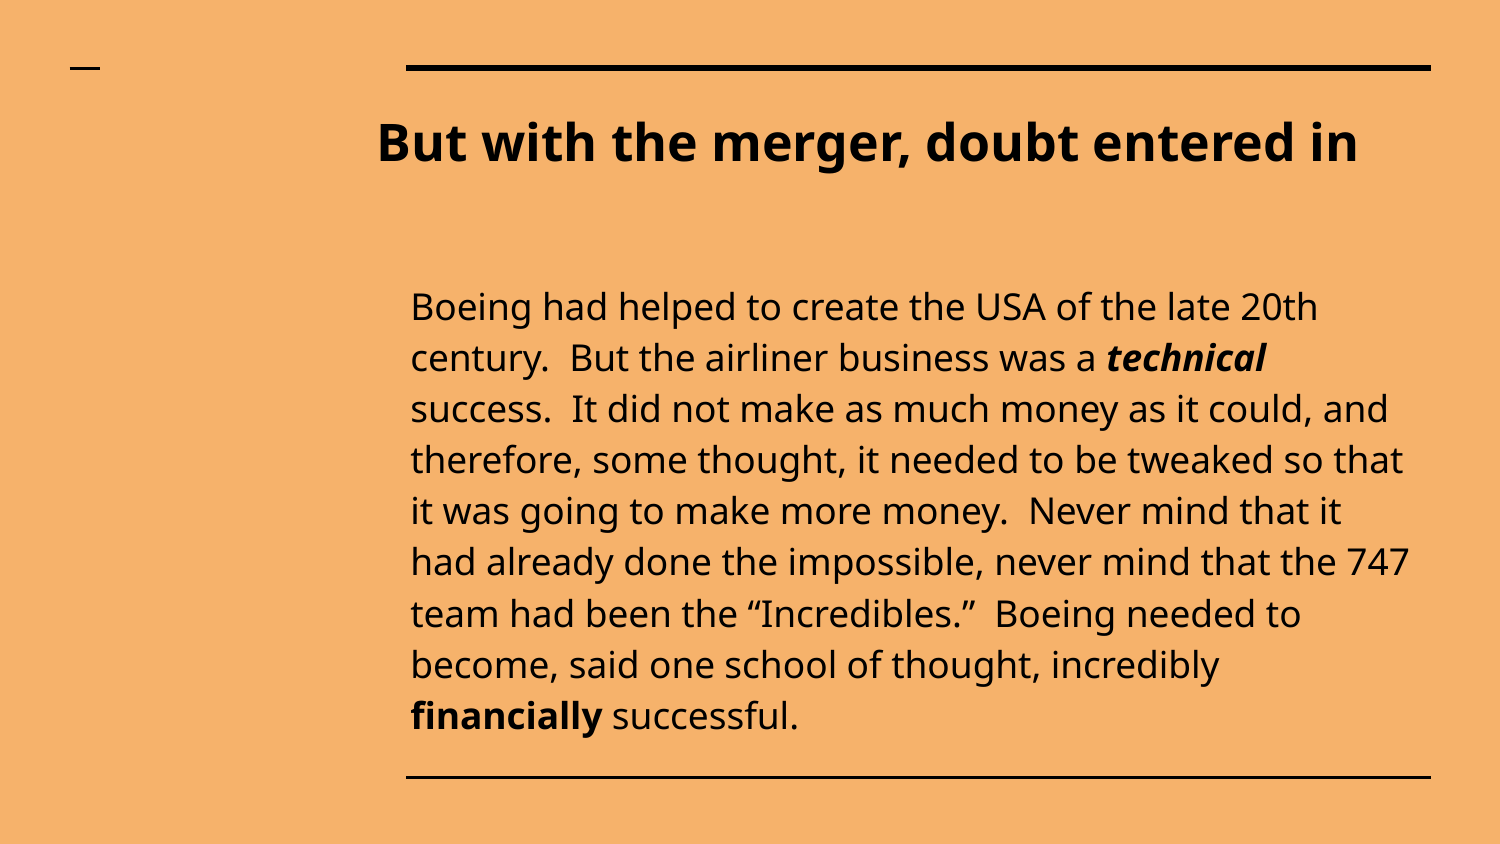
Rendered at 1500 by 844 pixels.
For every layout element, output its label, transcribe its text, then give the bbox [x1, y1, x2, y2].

title But with the merger, doubt entered in [361, 94, 1431, 199]
list Boeing had helped to create the USA of the late 20th century. But the airliner business was a technical success. It did not make as much money as it could, and therefore, some thought, it needed to be tweaked so that it was going to make more money. Never mind that it had already done the impossible, never mind that the 747 team had been the “Incredibles.” Boeing needed to become, said one school of thought, incredibly financially successful. [395, 261, 1433, 755]
